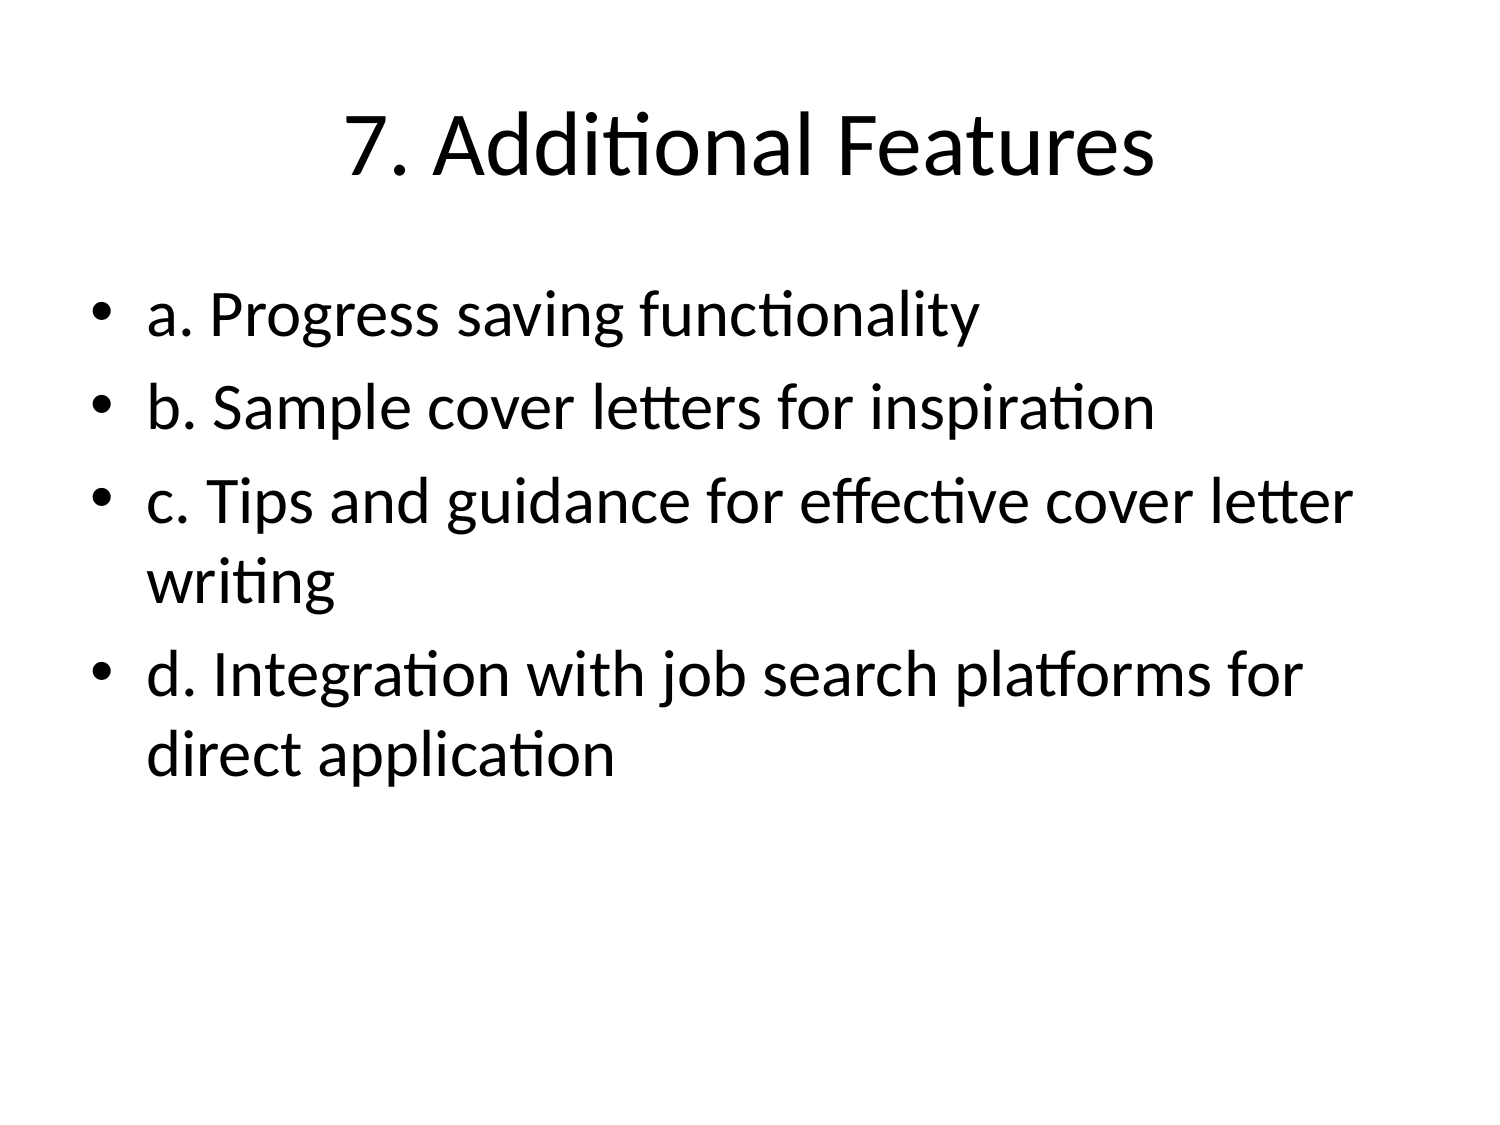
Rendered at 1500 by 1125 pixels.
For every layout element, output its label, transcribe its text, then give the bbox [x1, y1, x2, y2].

title 7. Additional Features [75, 45, 1425, 233]
list a. Progress saving functionality b. Sample cover letters for inspiration c. Tips and guidance for effective cover letter writing d. Integration with job search platforms for direct application [75, 262, 1425, 1005]
